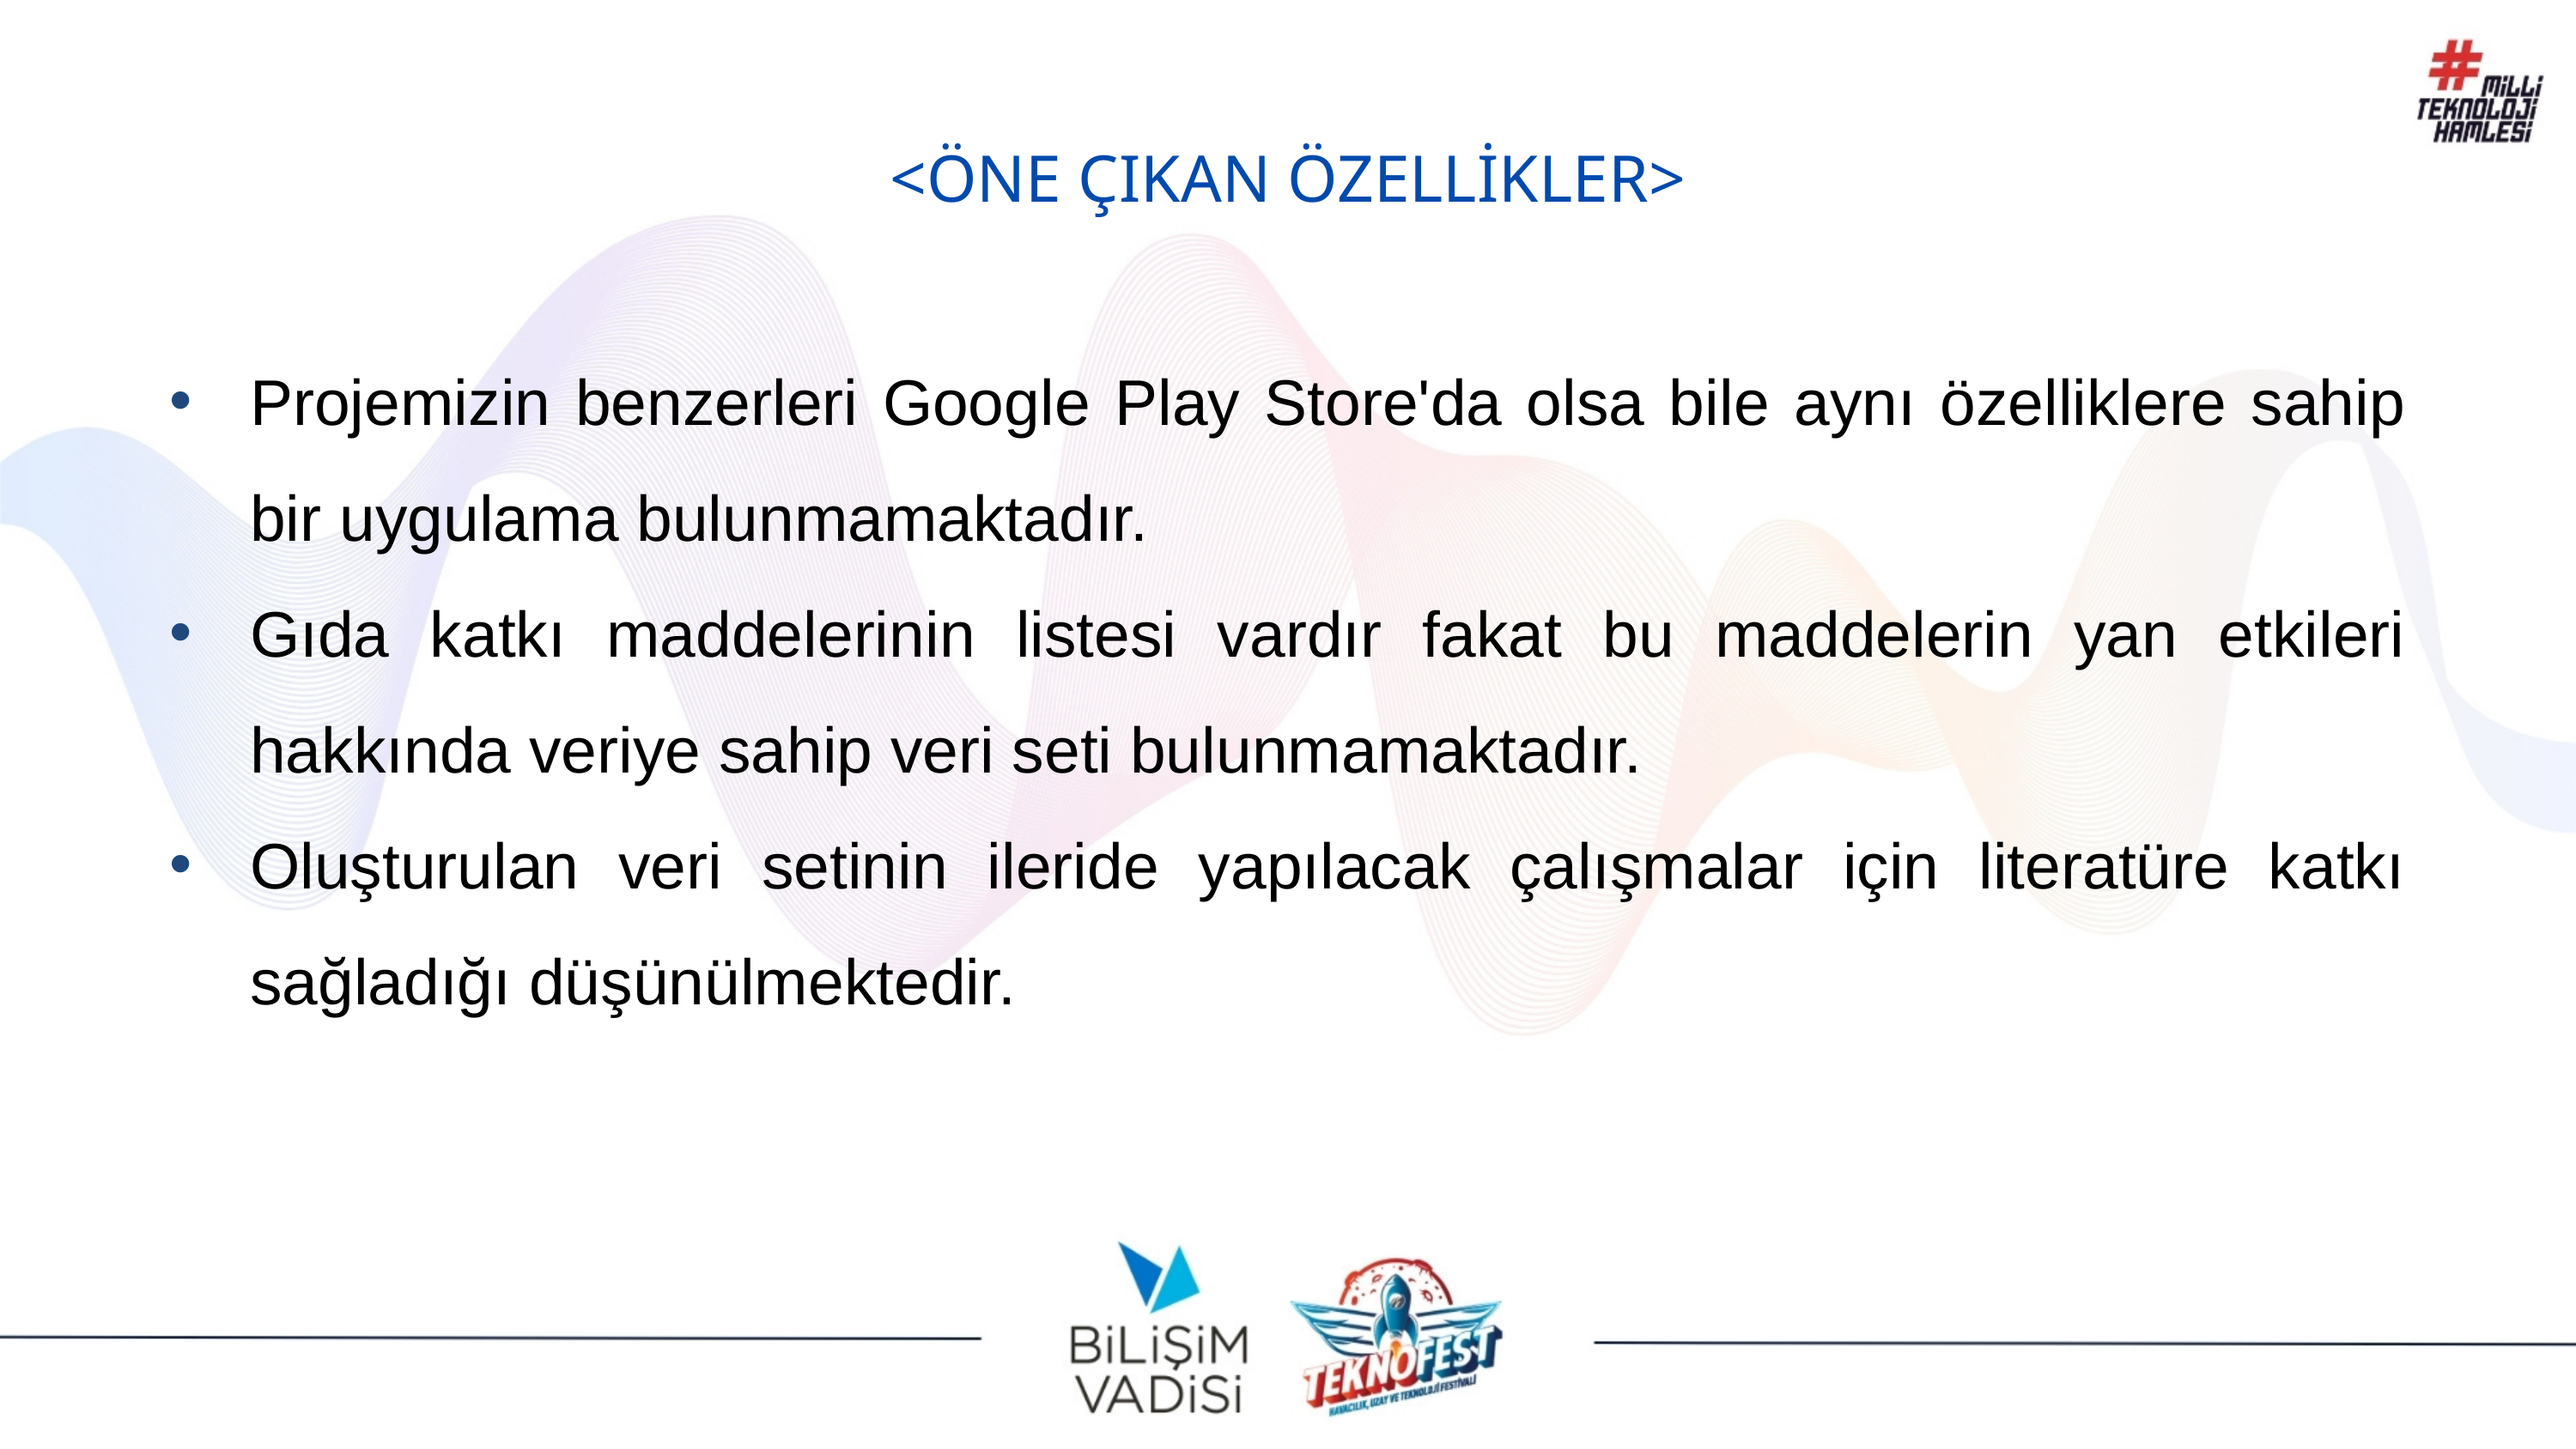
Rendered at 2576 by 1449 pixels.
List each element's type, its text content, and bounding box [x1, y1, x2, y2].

text_box <ÖNE ÇIKAN ÖZELLİKLER> [770, 124, 1806, 215]
text_box Projemizin benzerleri Google Play Store'da olsa bile aynı özelliklere sahip bir uygulama bulunmamaktadır. Gıda katkı maddelerinin listesi vardır fakat bu maddelerin yan etkileri hakkında veriye sahip veri seti bulunmamaktadır. Oluşturulan veri setinin ileride yapılacak çalışmalar için literatüre katkı sağladığı düşünülmektedir. [169, 322, 2407, 1134]
text_box [0, 0, 2576, 1449]
